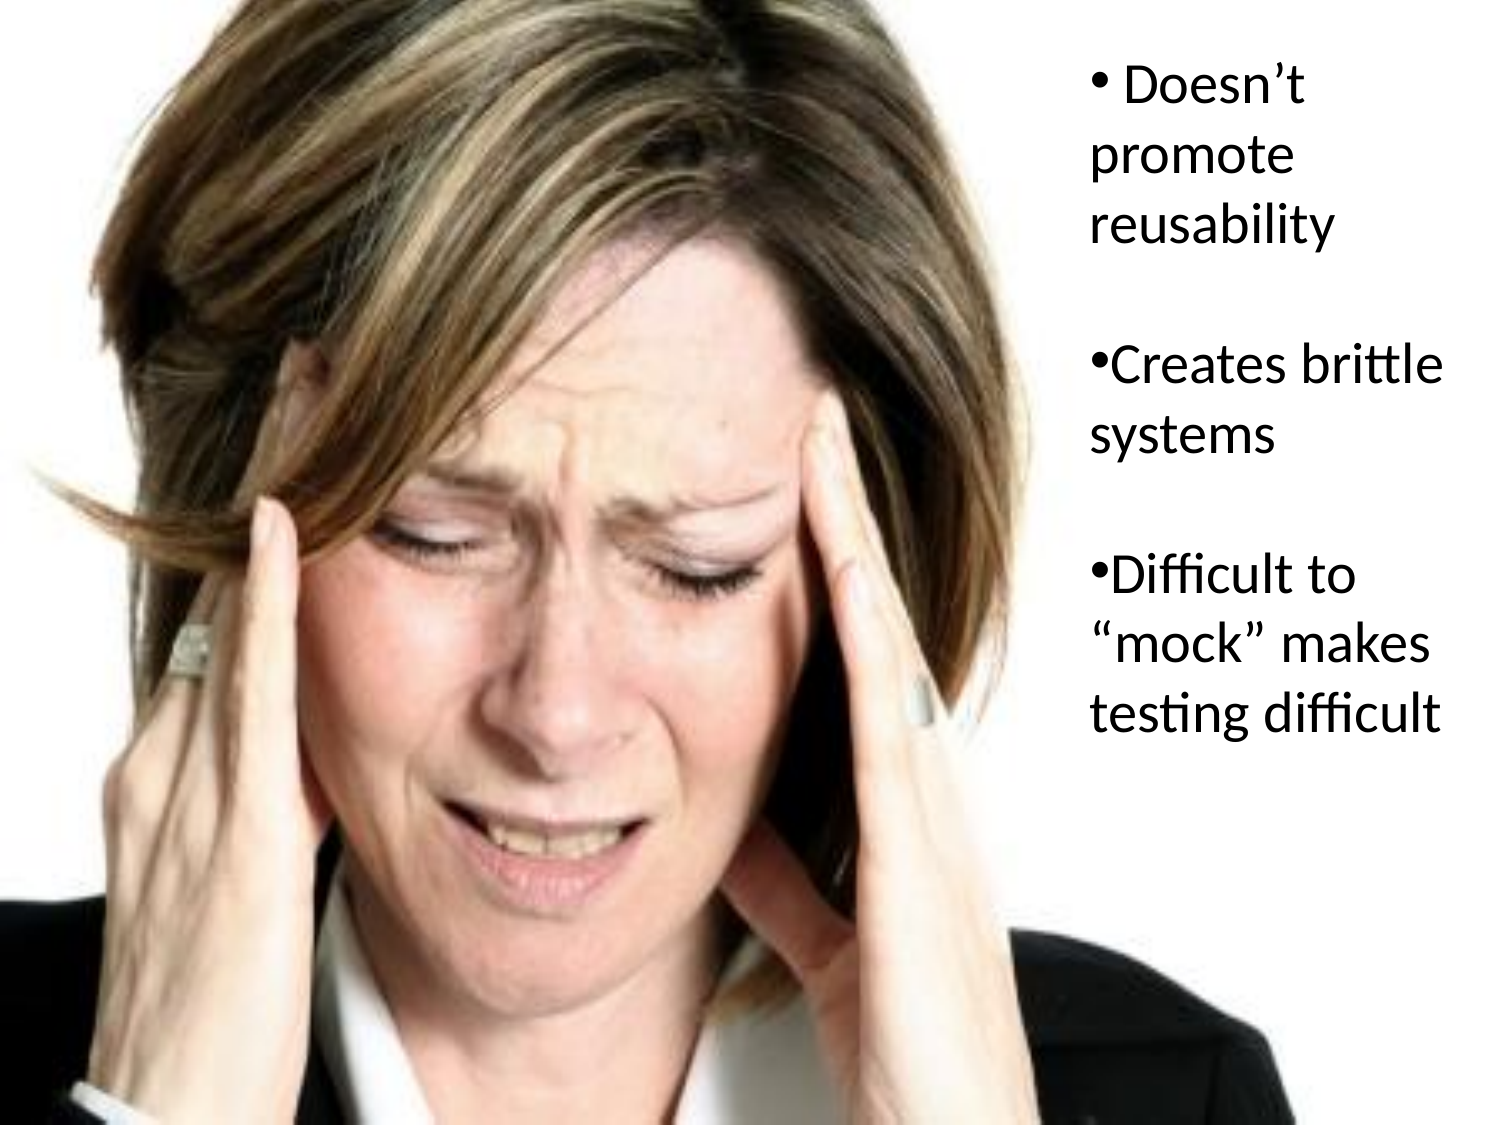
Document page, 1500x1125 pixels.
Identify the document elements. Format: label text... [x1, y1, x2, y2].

text_box Doesn’t promote reusability Creates brittle systems Difficult to “mock” makes testing difficult [1074, 37, 1488, 752]
picture [0, 0, 1500, 1125]
